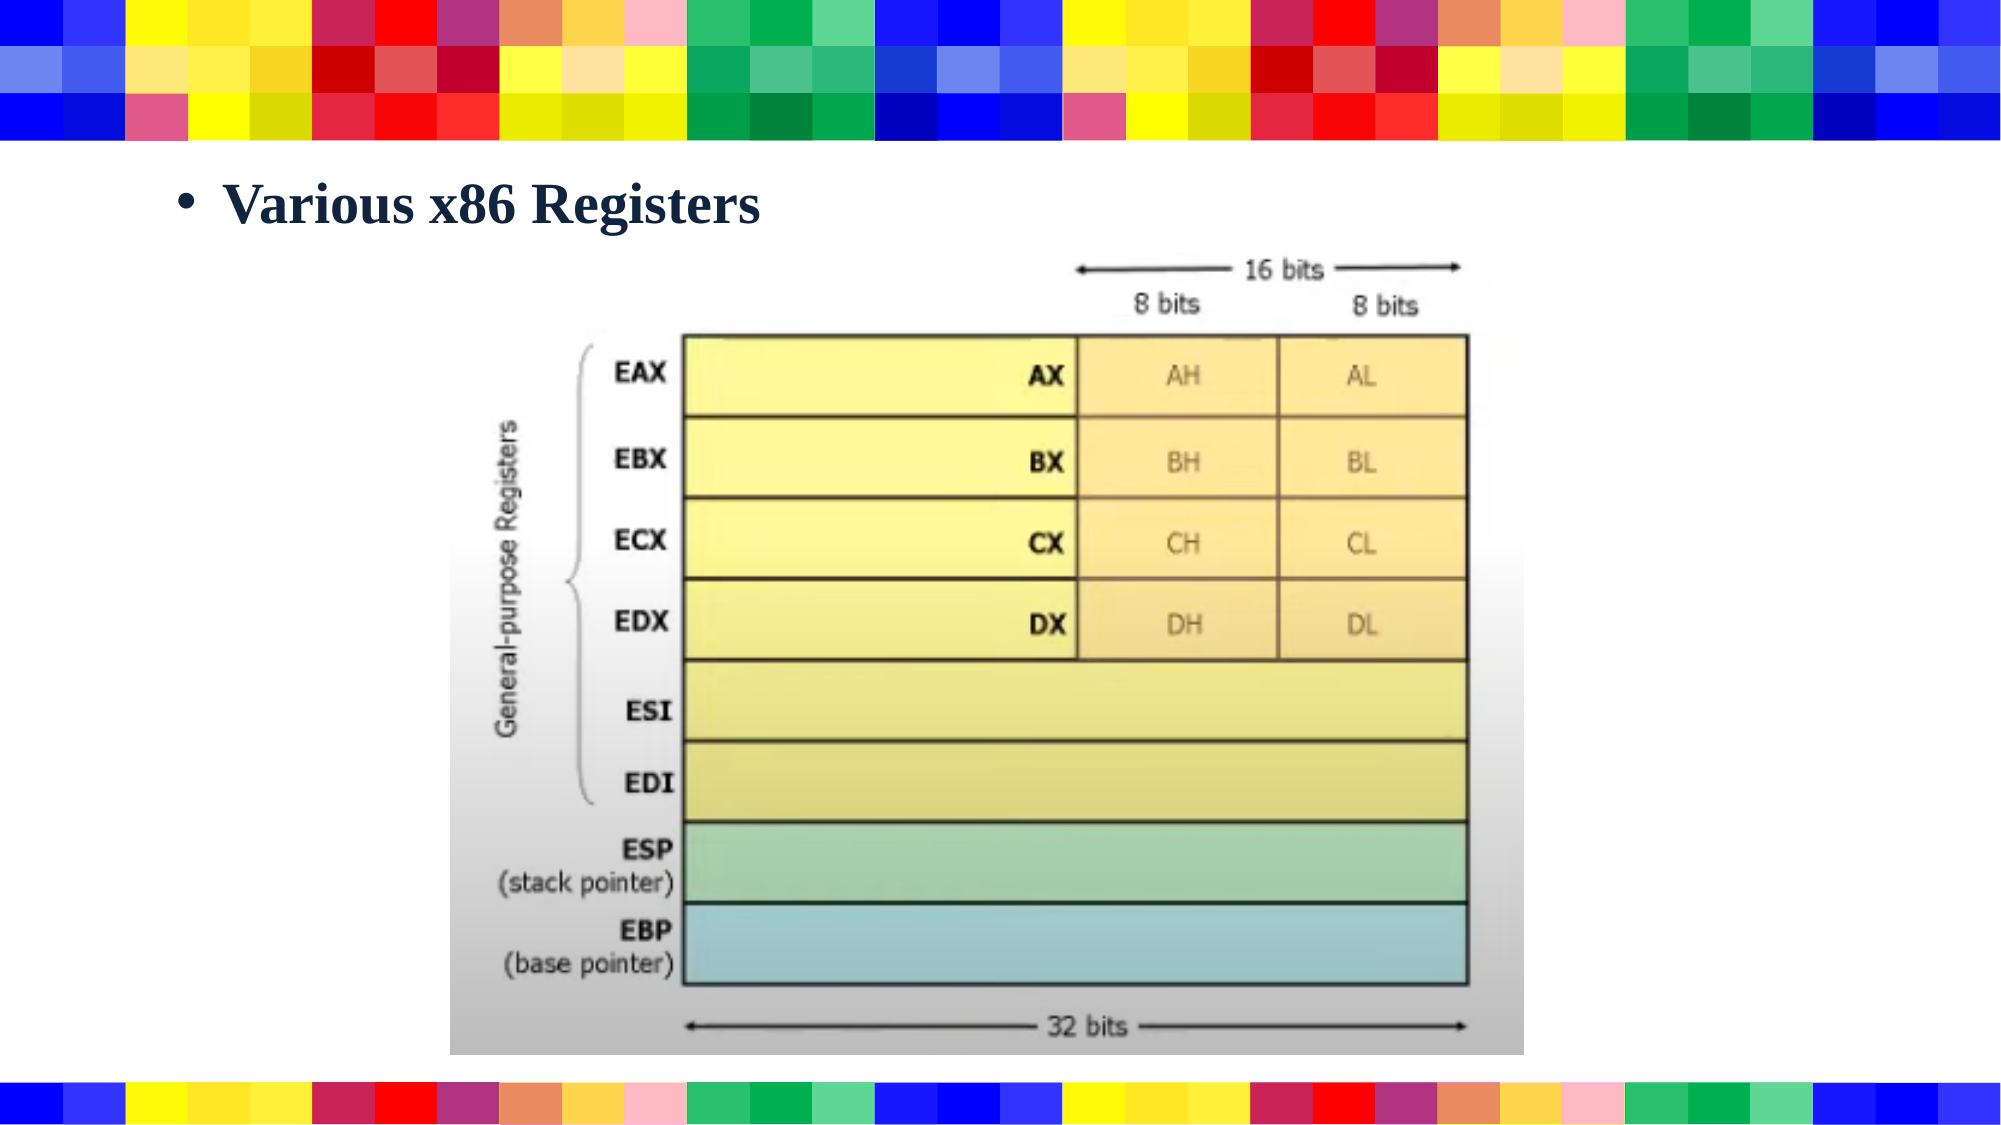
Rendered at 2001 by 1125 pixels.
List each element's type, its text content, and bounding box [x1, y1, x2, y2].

text_box Various x86 Registers [160, 157, 831, 243]
picture [450, 248, 1524, 1056]
